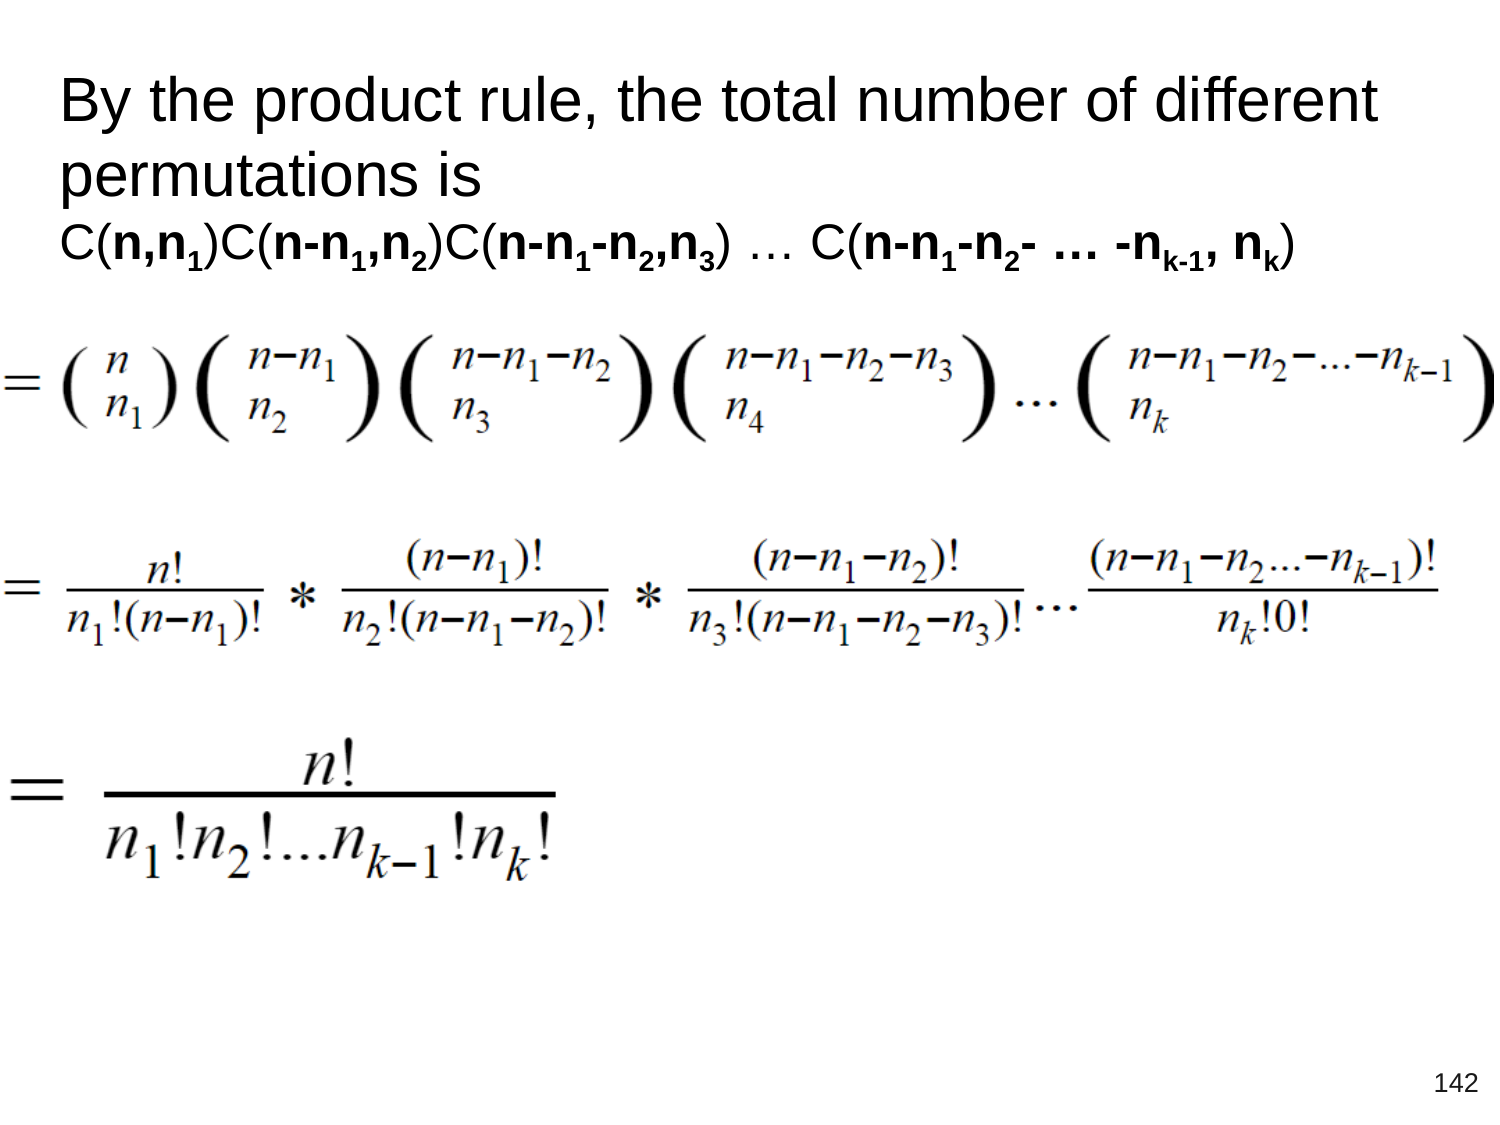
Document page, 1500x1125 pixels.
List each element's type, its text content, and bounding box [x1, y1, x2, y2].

picture [0, 325, 1494, 899]
text_box By the product rule, the total number of different permutations is C(n,n1)C(n-n1,n2)C(n-n1-n2,n3) … C(n-n1-n2- … -nk-1, nk) [44, 44, 1455, 293]
slide_number ‹#› [1403, 1038, 1494, 1125]
